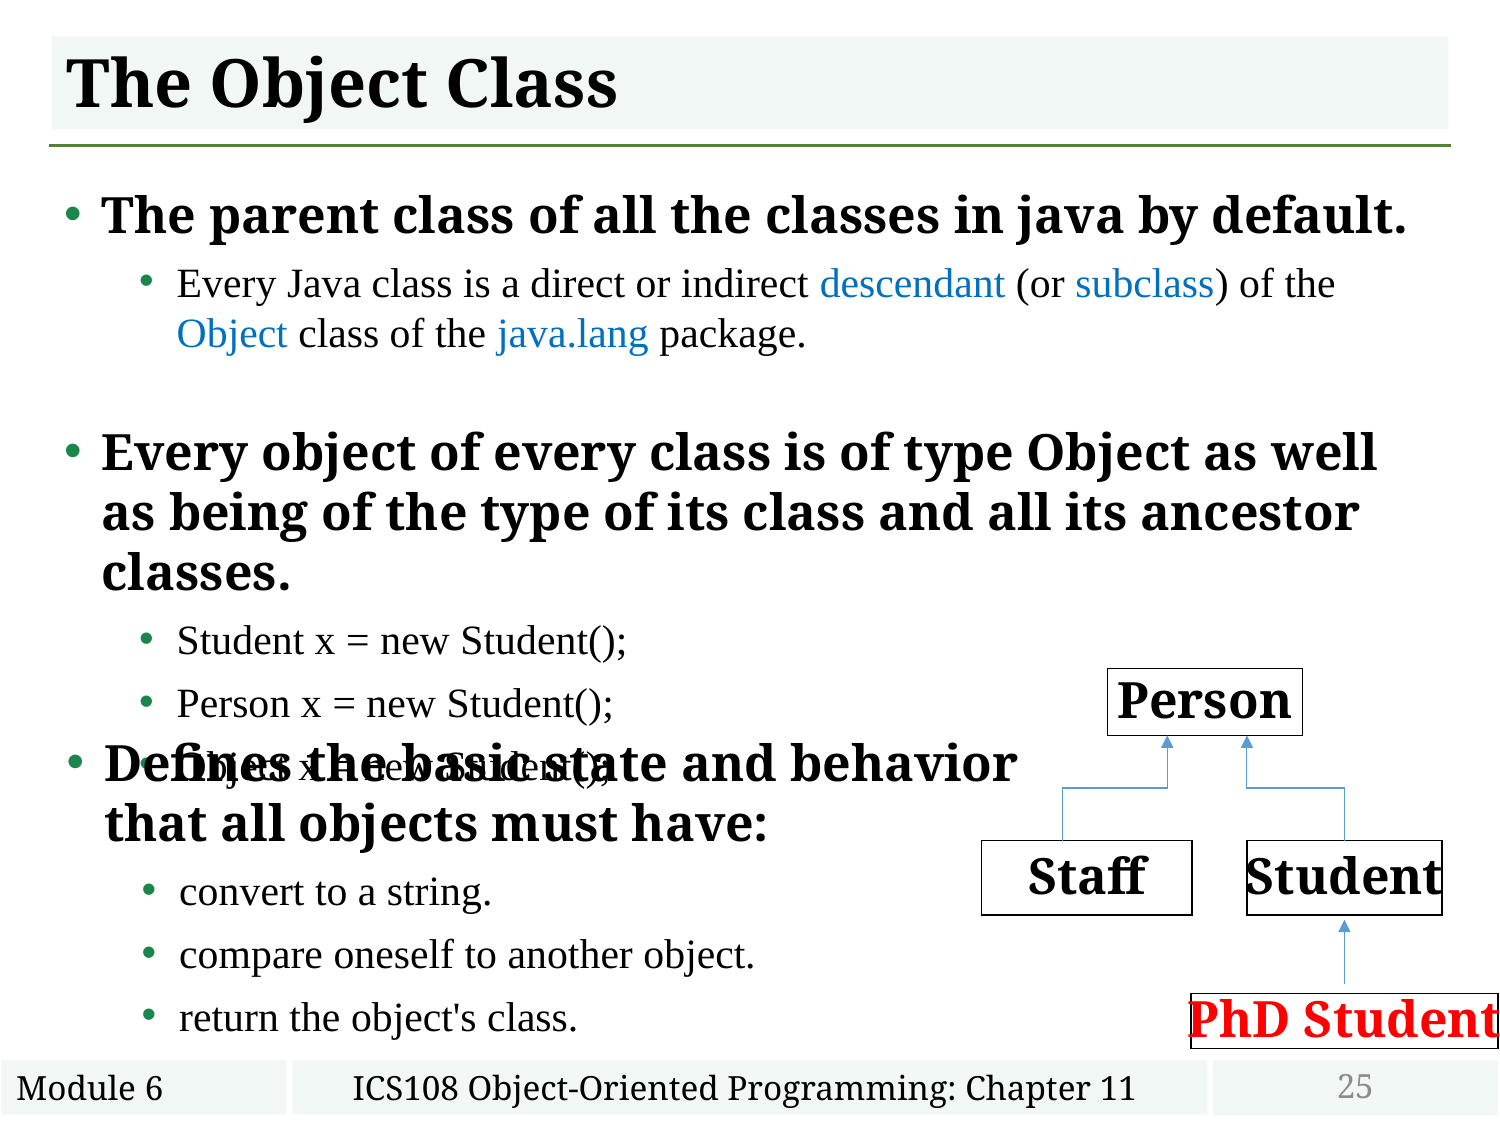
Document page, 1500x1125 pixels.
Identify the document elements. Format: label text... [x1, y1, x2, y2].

title The Object Class [51, 36, 1449, 130]
list The parent class of all the classes in java by default. Every Java class is a direct or indirect descendant (or subclass) of the Object class of the java.lang package. Every object of every class is of type Object as well as being of the type of its class and all its ancestor classes. Student x = new Student(); Person x = new Student(); Object x = new Student(); [49, 175, 1451, 736]
text_box Defines the basic state and behavior that all objects must have: convert to a string. compare oneself to another object. return the object's class. [51, 724, 981, 1049]
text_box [981, 668, 1498, 1049]
slide_number 25 [1212, 1059, 1498, 1116]
